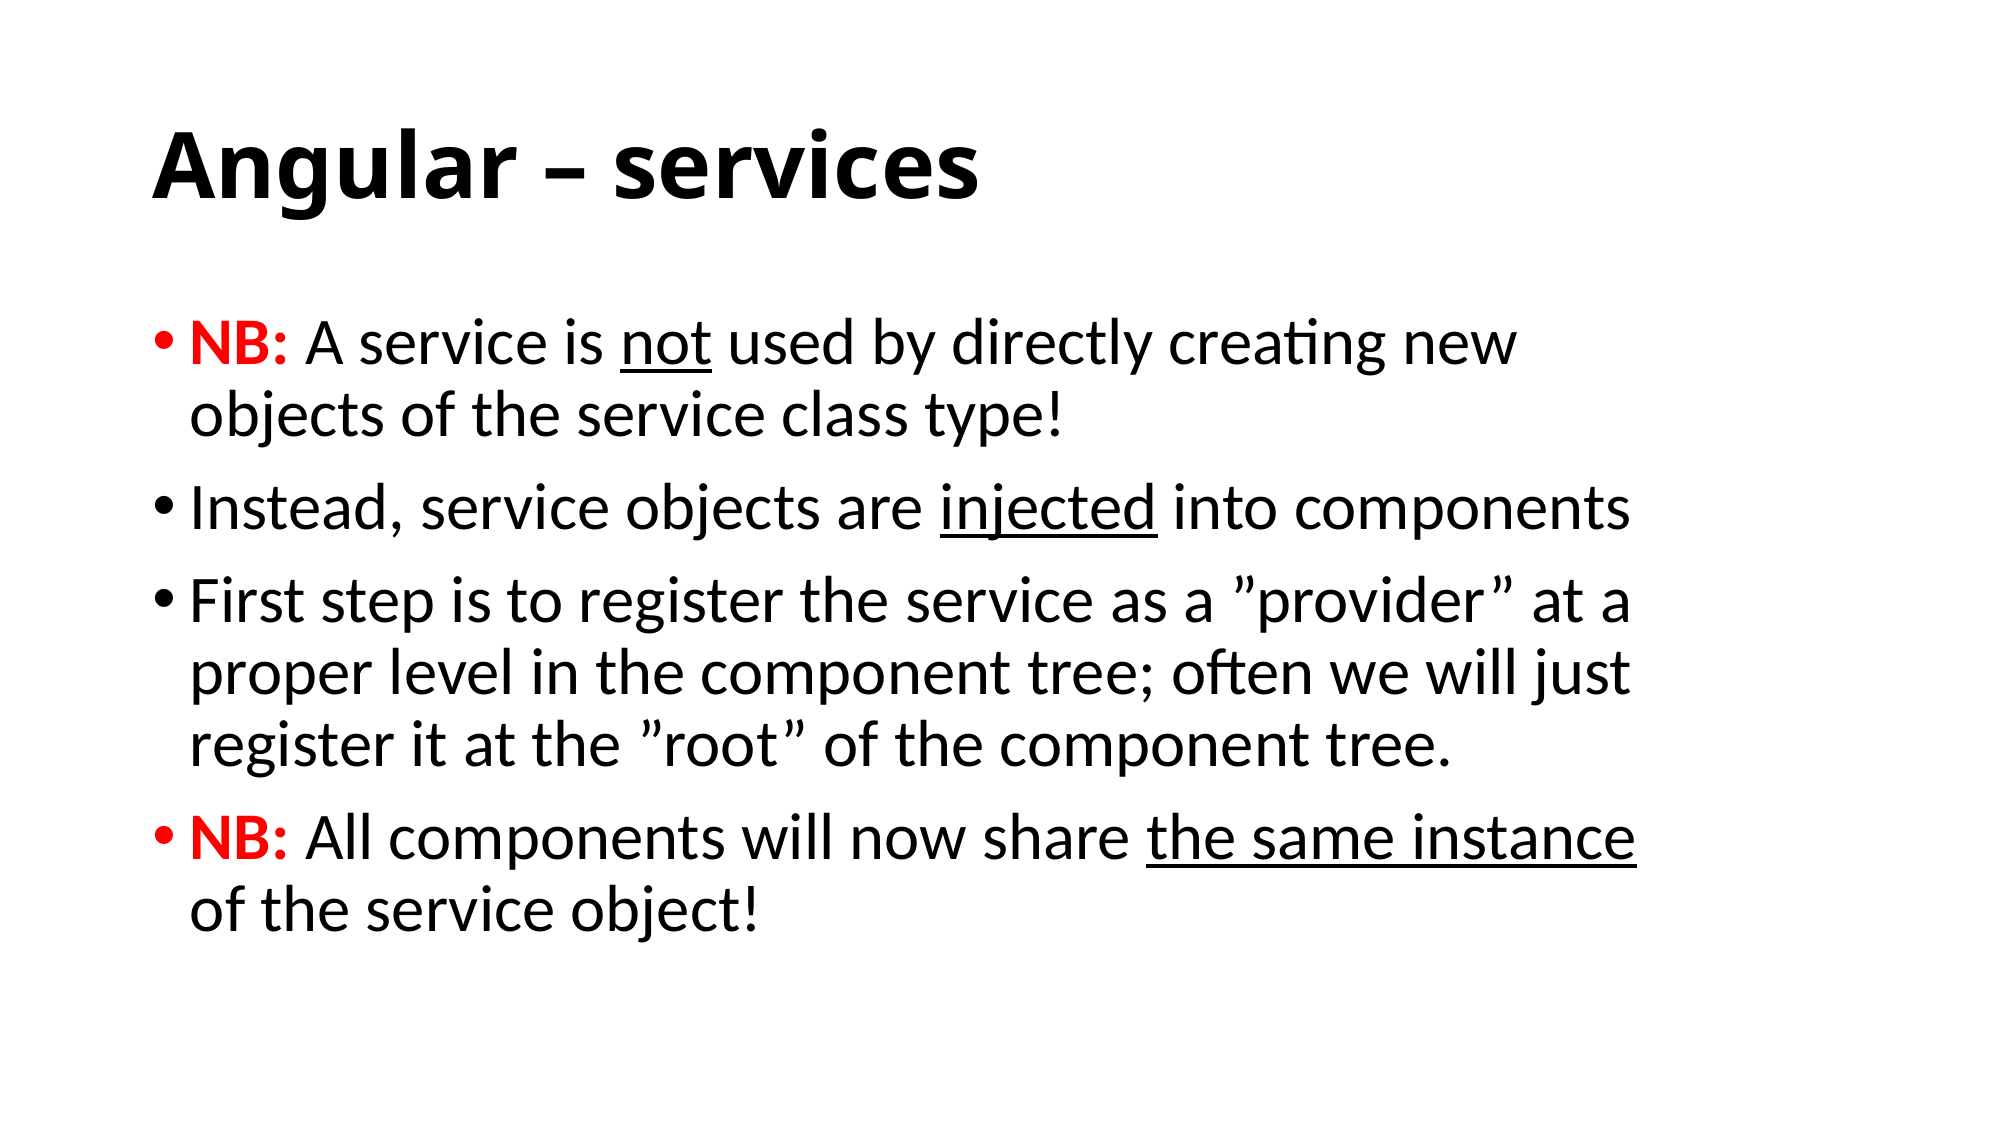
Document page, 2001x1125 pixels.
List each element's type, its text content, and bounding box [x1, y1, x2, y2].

list NB: A service is not used by directly creating new objects of the service class type! Instead, service objects are injected into components First step is to register the service as a ”provider” at a proper level in the component tree; often we will just register it at the ”root” of the component tree. NB: All components will now share the same instance of the service object! [137, 299, 1715, 1012]
title Angular – services [137, 59, 1863, 278]
